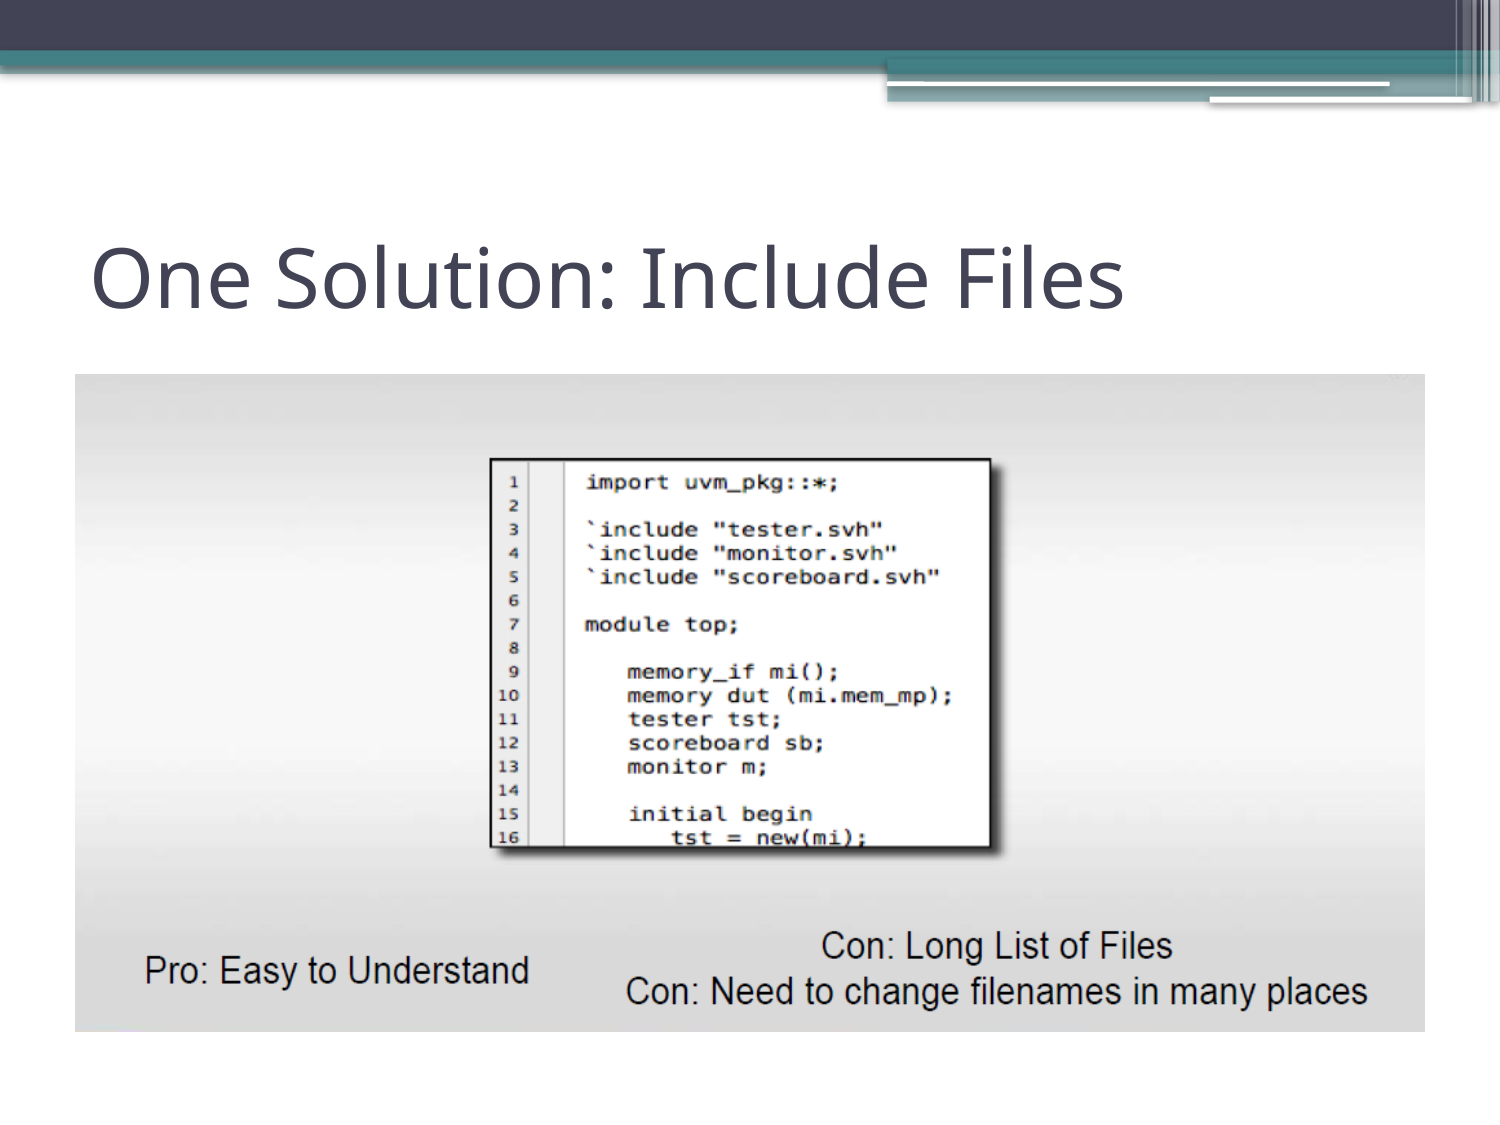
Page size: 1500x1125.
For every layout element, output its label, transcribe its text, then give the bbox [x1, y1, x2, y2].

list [74, 374, 1426, 1032]
title One Solution: Include Files [75, 187, 1425, 363]
